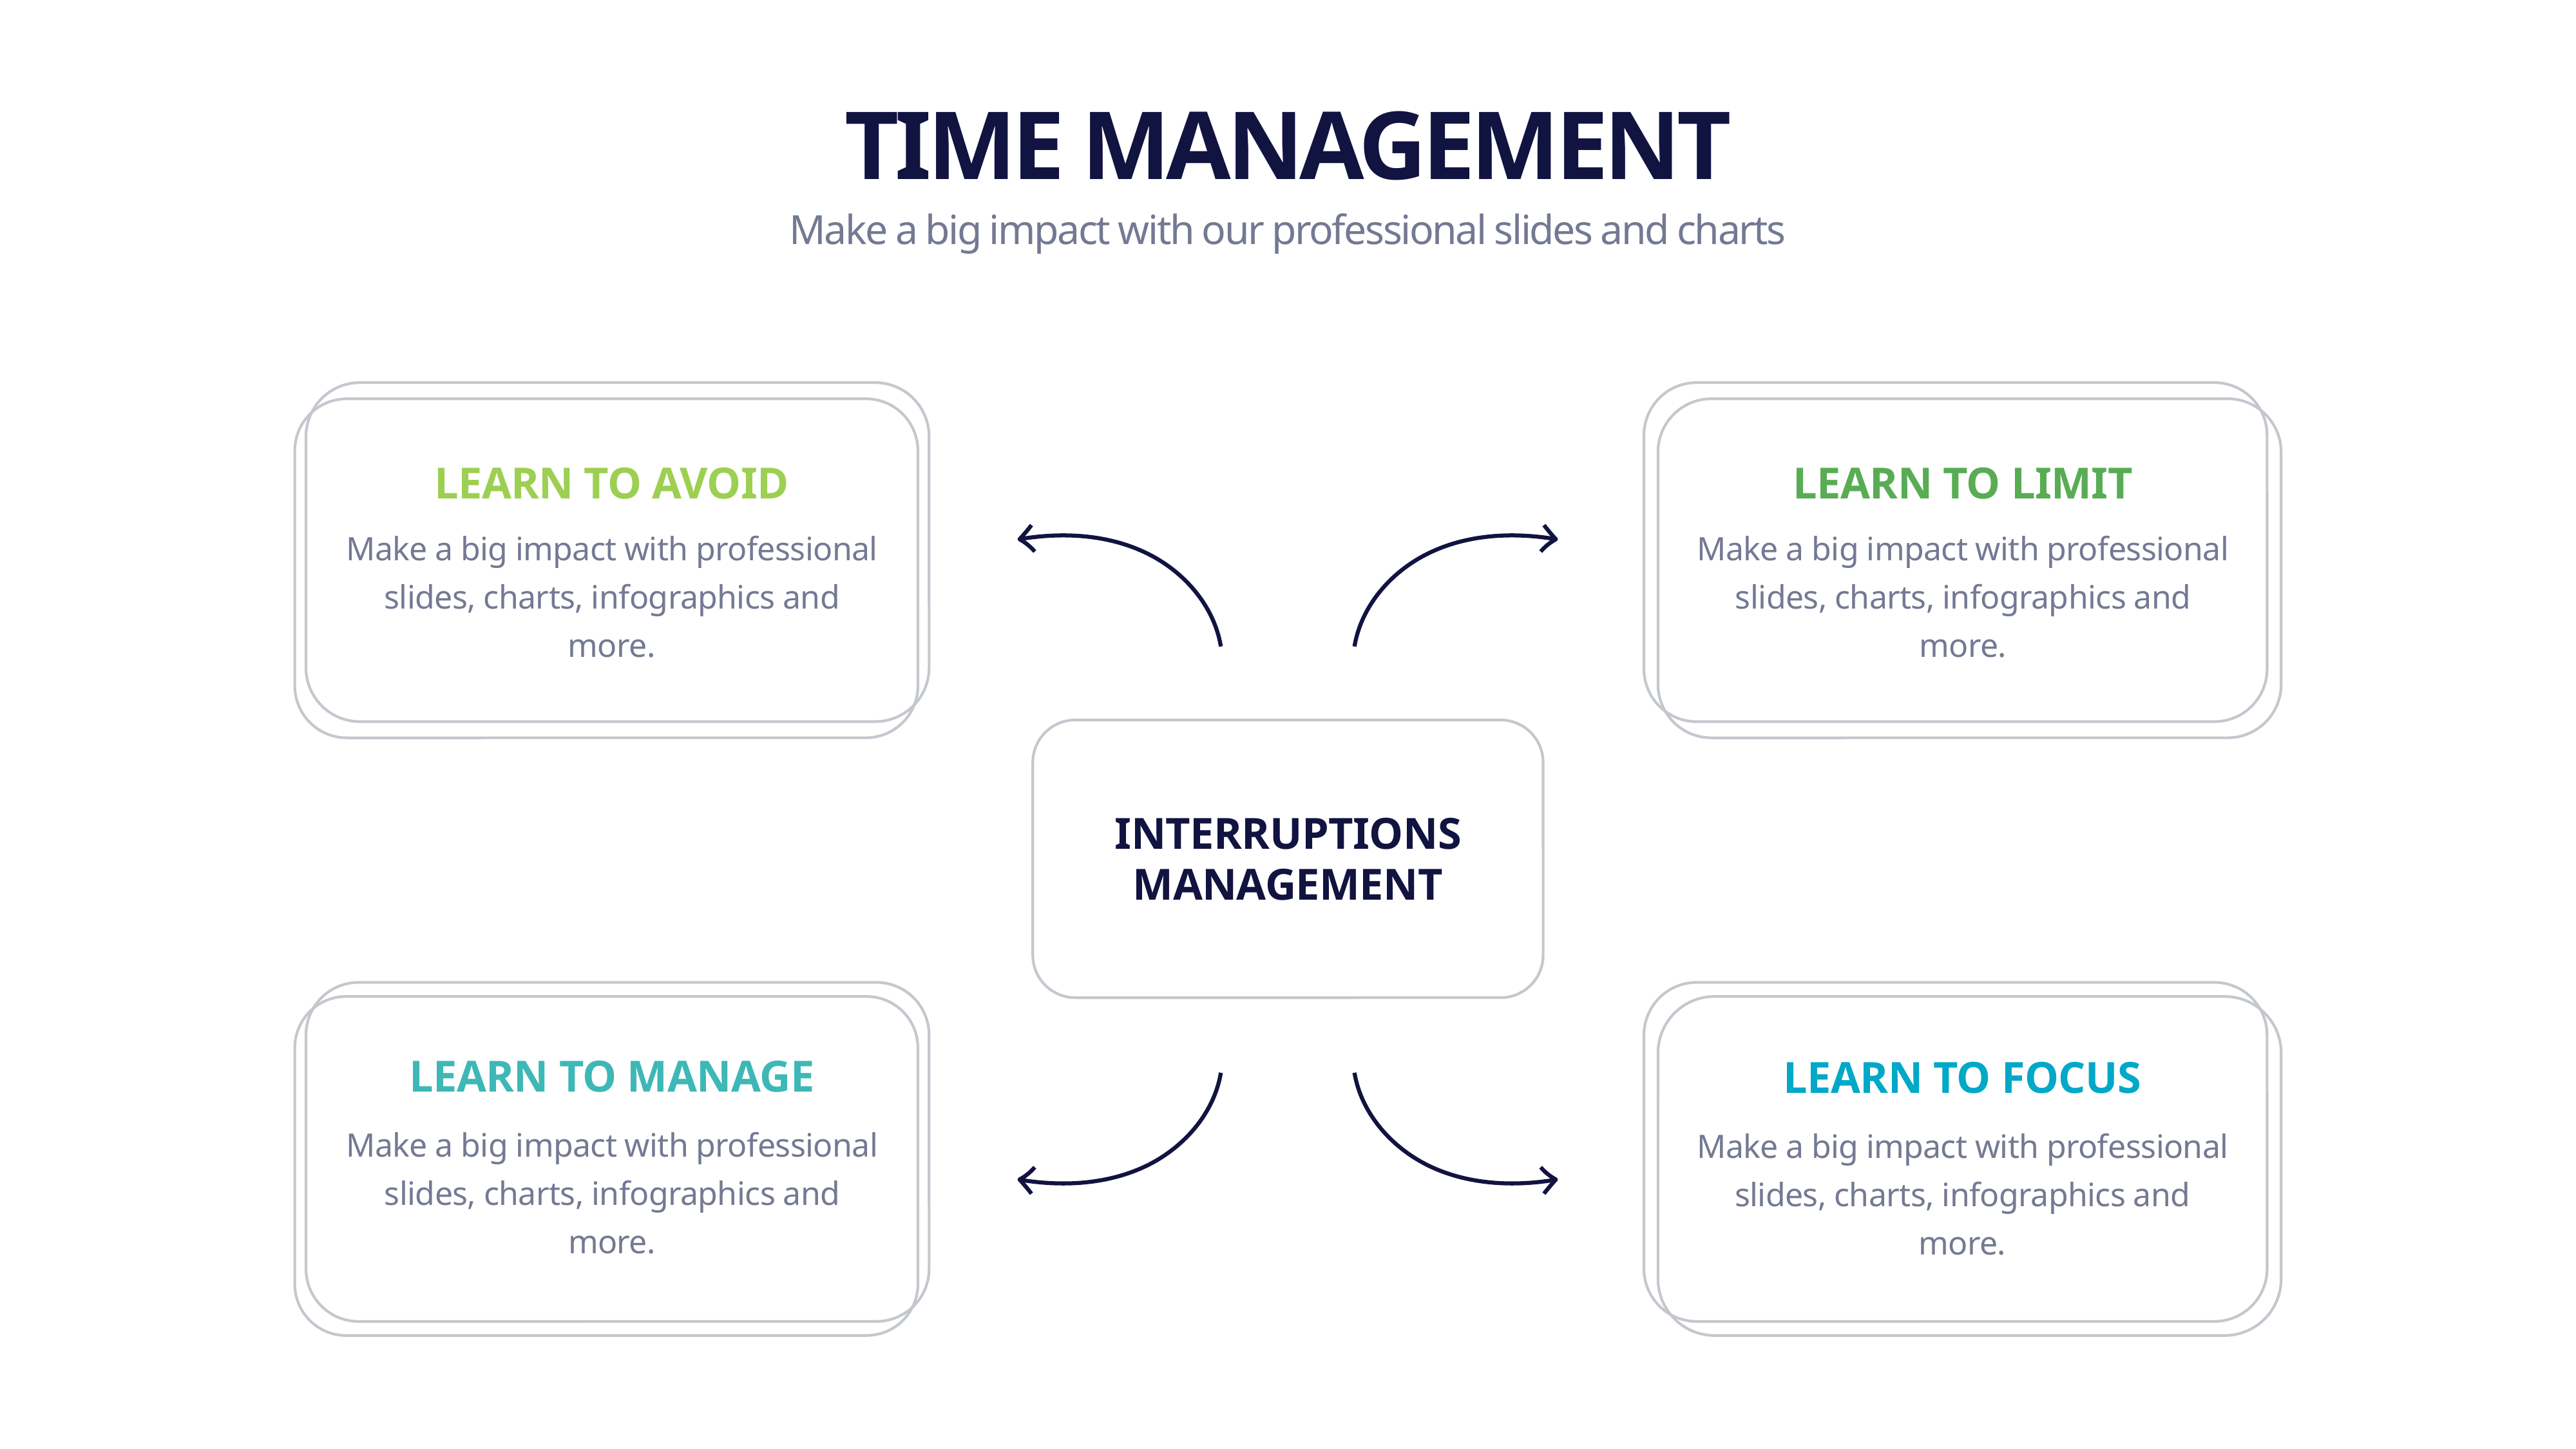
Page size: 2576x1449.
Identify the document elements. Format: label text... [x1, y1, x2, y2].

text_box [294, 399, 919, 738]
text_box [1019, 1167, 1035, 1194]
text_box [1540, 1167, 1556, 1194]
text_box [294, 996, 919, 1336]
text_box [1644, 383, 2261, 711]
text_box Make a big impact with professional slides, charts, infographics and more. [1686, 513, 2240, 668]
text_box Make a big impact with professional slides, charts, infographics and more. [335, 513, 889, 668]
text_box LEARN TO MANAGE [335, 1044, 889, 1106]
text_box Make a big impact with professional slides, charts, infographics and more. [1685, 1111, 2239, 1266]
text_box [312, 383, 930, 705]
text_box [1644, 982, 2260, 1315]
text_box [1019, 525, 1035, 552]
text_box LEARN TO AVOID [335, 451, 889, 512]
text_box [1540, 525, 1556, 552]
text_box [1657, 399, 2282, 738]
text_box INTERRUPTIONS MANAGEMENT [1054, 800, 1522, 914]
text_box Make a big impact with our professional slides and charts [160, 199, 2416, 258]
text_box LEARN TO FOCUS [1685, 1045, 2239, 1106]
text_box TIME MANAGEMENT [160, 80, 2416, 199]
text_box [1354, 1072, 1542, 1184]
text_box [1354, 535, 1542, 647]
text_box LEARN TO LIMIT [1686, 451, 2240, 512]
text_box Make a big impact with professional slides, charts, infographics and more. [335, 1110, 889, 1265]
text_box [313, 982, 930, 1307]
text_box [1033, 719, 1543, 998]
text_box [1033, 535, 1221, 647]
text_box [1657, 996, 2282, 1336]
text_box [1033, 1072, 1221, 1184]
